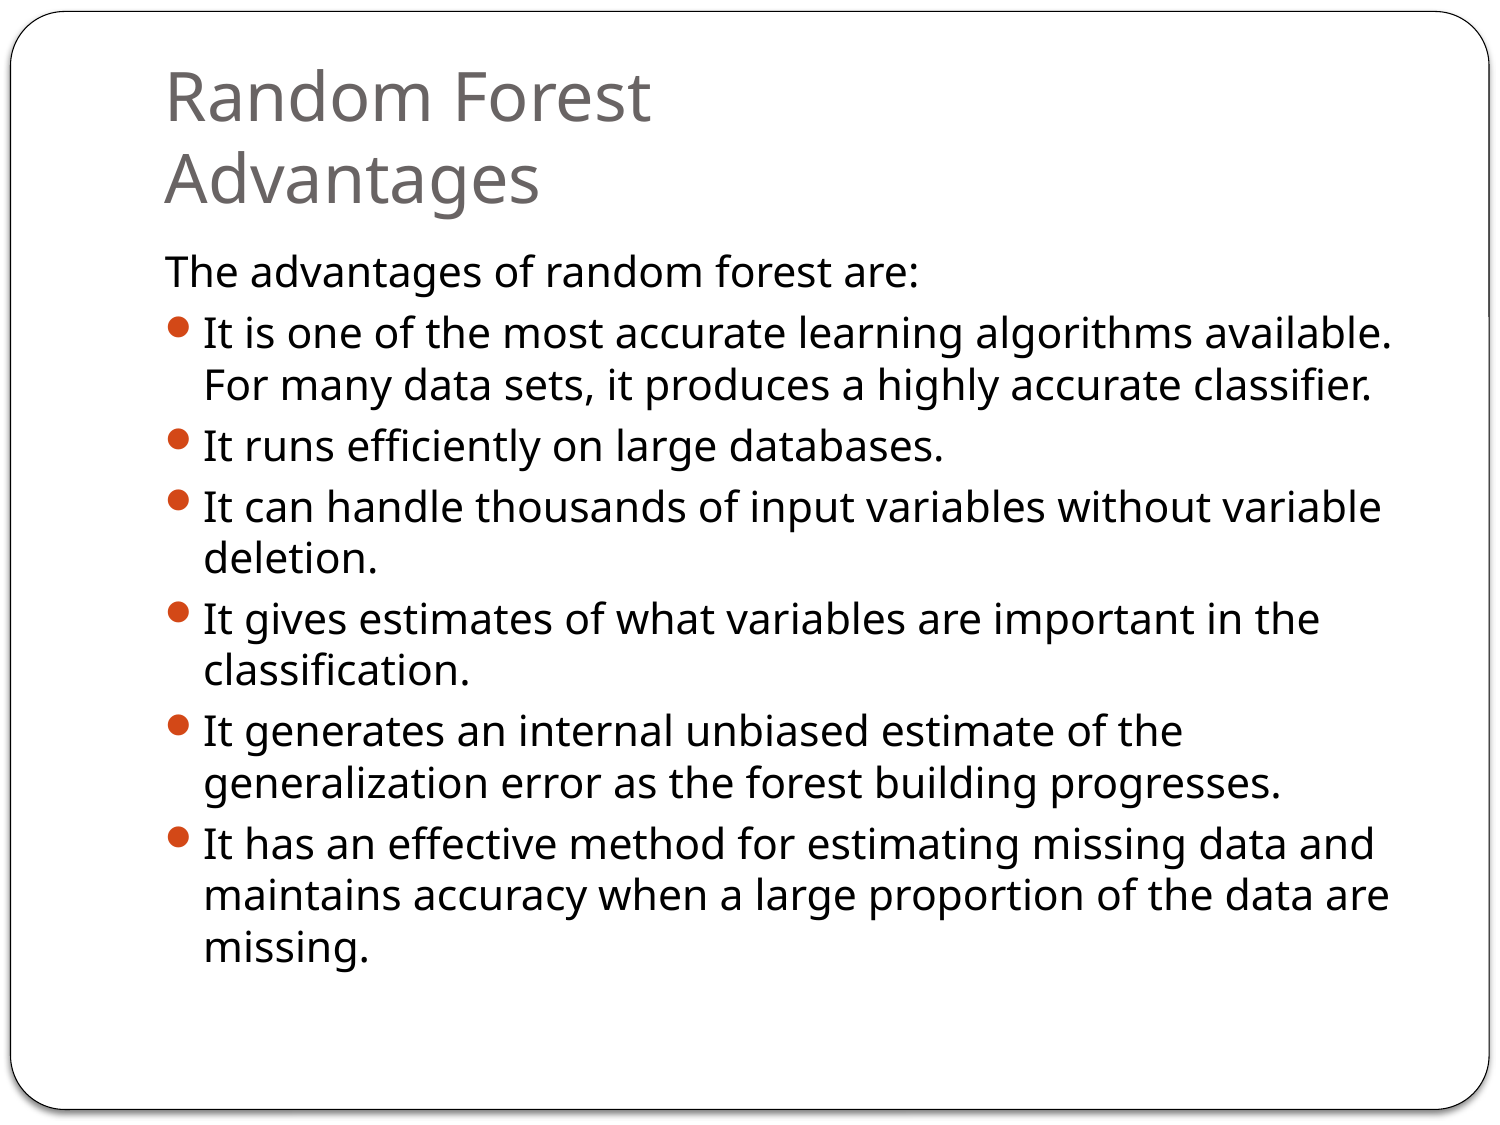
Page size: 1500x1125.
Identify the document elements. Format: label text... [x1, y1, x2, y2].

title Random Forest Advantages [150, 45, 1425, 233]
list The advantages of random forest are: It is one of the most accurate learning algorithms available. For many data sets, it produces a highly accurate classifier. It runs efficiently on large databases. It can handle thousands of input variables without variable deletion. It gives estimates of what variables are important in the classification. It generates an internal unbiased estimate of the generalization error as the forest building progresses. It has an effective method for estimating missing data and maintains accuracy when a large proportion of the data are missing. [150, 237, 1425, 988]
